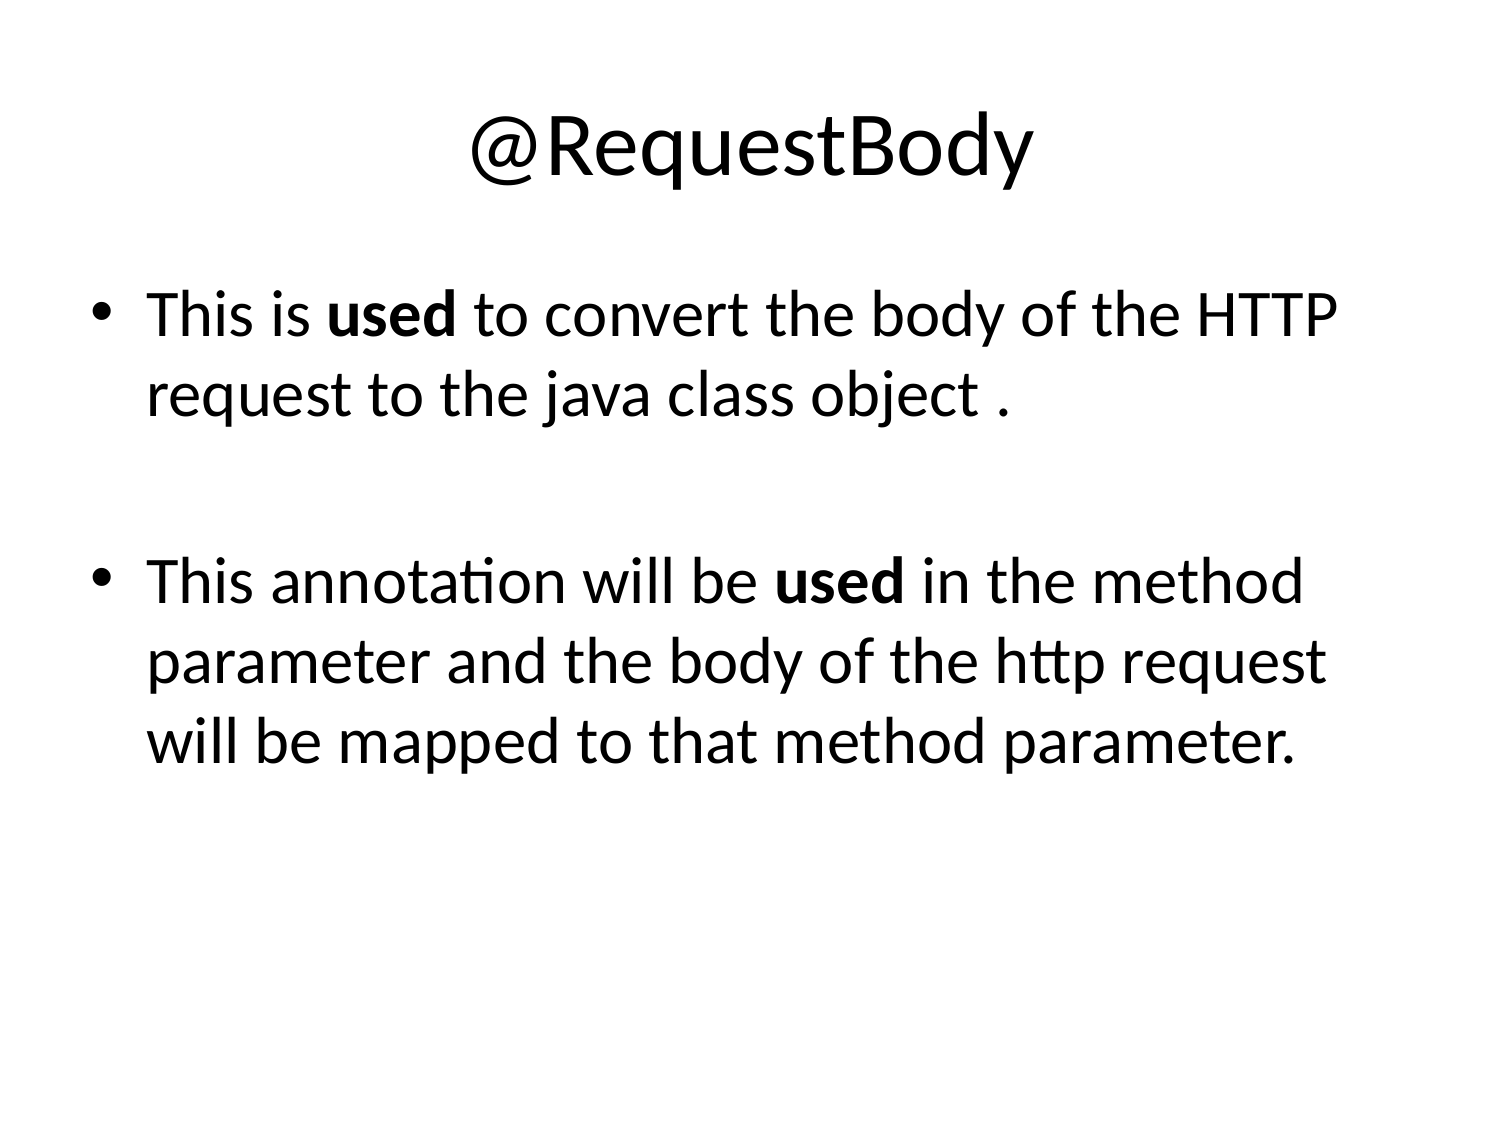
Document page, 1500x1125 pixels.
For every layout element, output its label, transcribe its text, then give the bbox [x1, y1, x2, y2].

list This is used to convert the body of the HTTP request to the java class object . This annotation will be used in the method parameter and the body of the http request will be mapped to that method parameter. [75, 262, 1425, 1005]
title @RequestBody [75, 45, 1425, 233]
